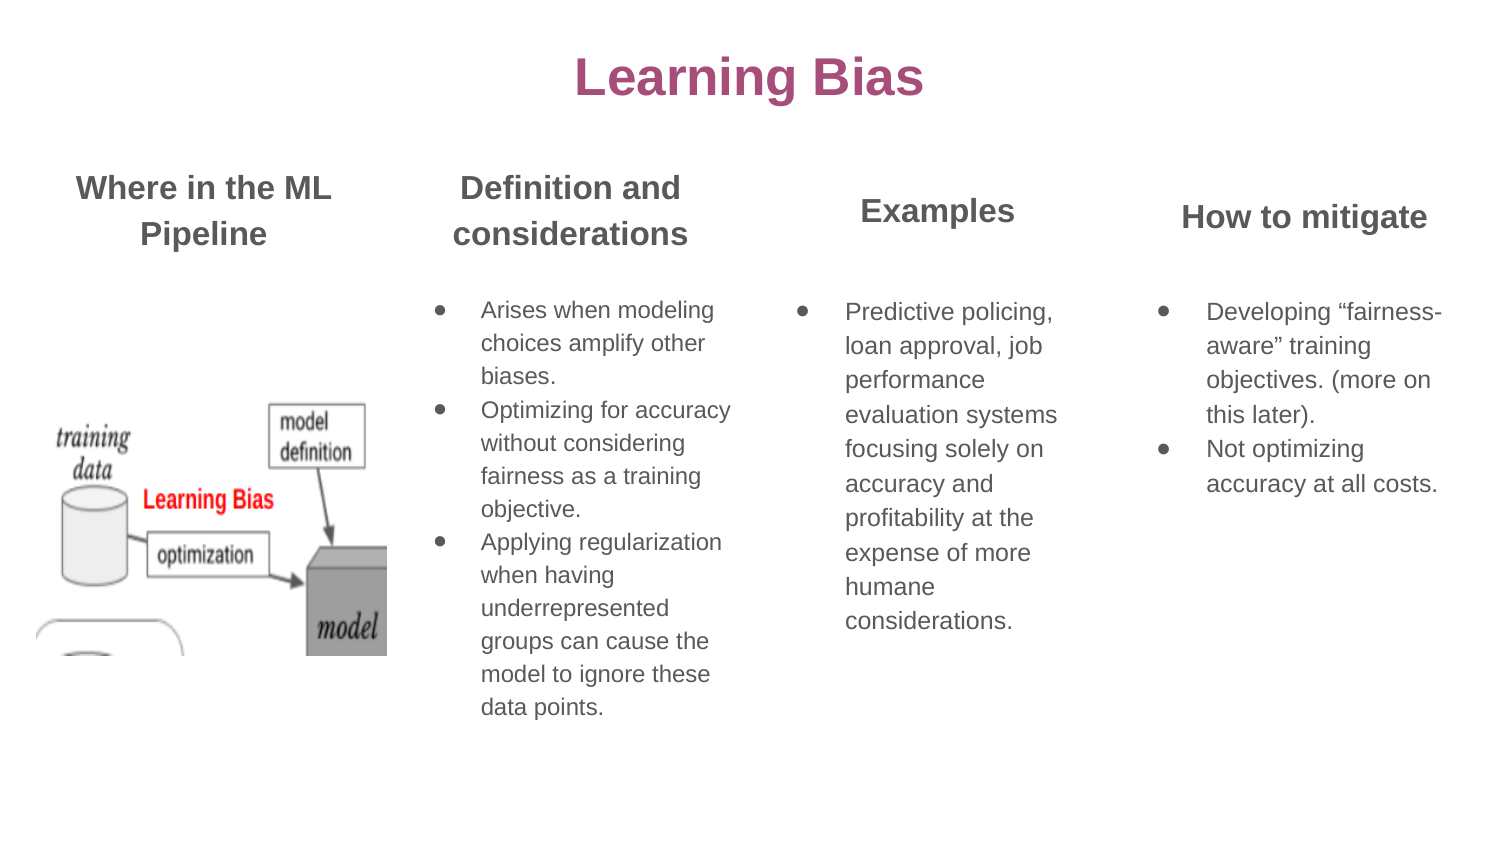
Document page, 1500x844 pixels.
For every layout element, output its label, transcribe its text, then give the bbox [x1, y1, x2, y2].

list Developing “fairness-aware” training objectives. (more on this later). Not optimizing accuracy at all costs. [1116, 275, 1471, 749]
list Arises when modeling choices amplify other biases. Optimizing for accuracy without considering fairness as a training objective. Applying regularization when having underrepresented groups can cause the model to ignore these data points. [393, 275, 748, 785]
picture [35, 367, 387, 657]
list Where in the ML Pipeline [51, 121, 357, 298]
list Examples [785, 114, 1091, 275]
title Learning Bias [51, 26, 1449, 121]
list How to mitigate [1152, 120, 1458, 275]
list Definition and considerations [418, 114, 724, 275]
list Predictive policing, loan approval, job performance evaluation systems focusing solely on accuracy and profitability at the expense of more humane considerations. [755, 275, 1110, 749]
